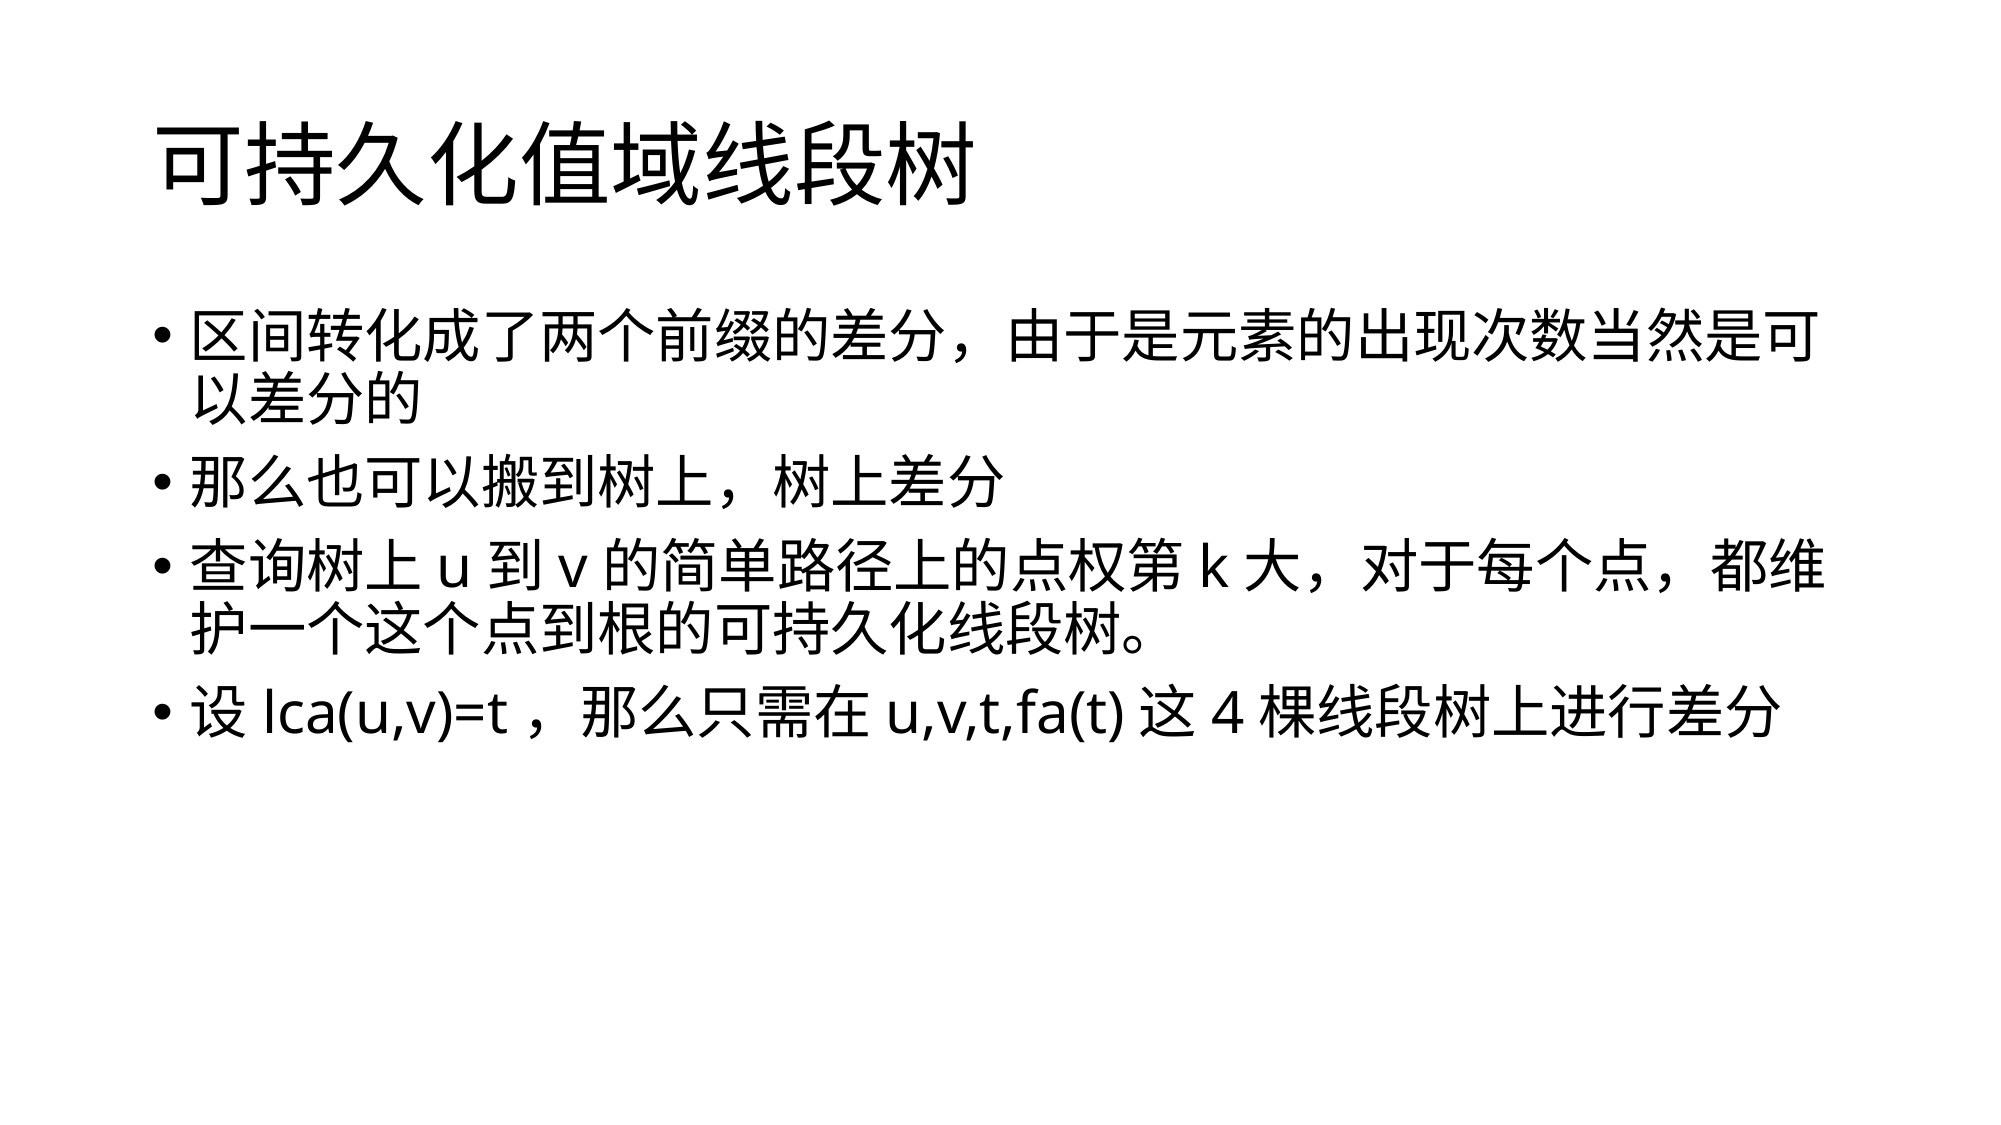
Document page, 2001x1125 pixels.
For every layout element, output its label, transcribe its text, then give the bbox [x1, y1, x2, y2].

list 区间转化成了两个前缀的差分，由于是元素的出现次数当然是可以差分的 那么也可以搬到树上，树上差分 查询树上u到v的简单路径上的点权第k大，对于每个点，都维护一个这个点到根的可持久化线段树。 设lca(u,v)=t，那么只需在u,v,t,fa(t)这4棵线段树上进行差分 [137, 299, 1863, 982]
title 可持久化值域线段树 [137, 59, 1863, 278]
